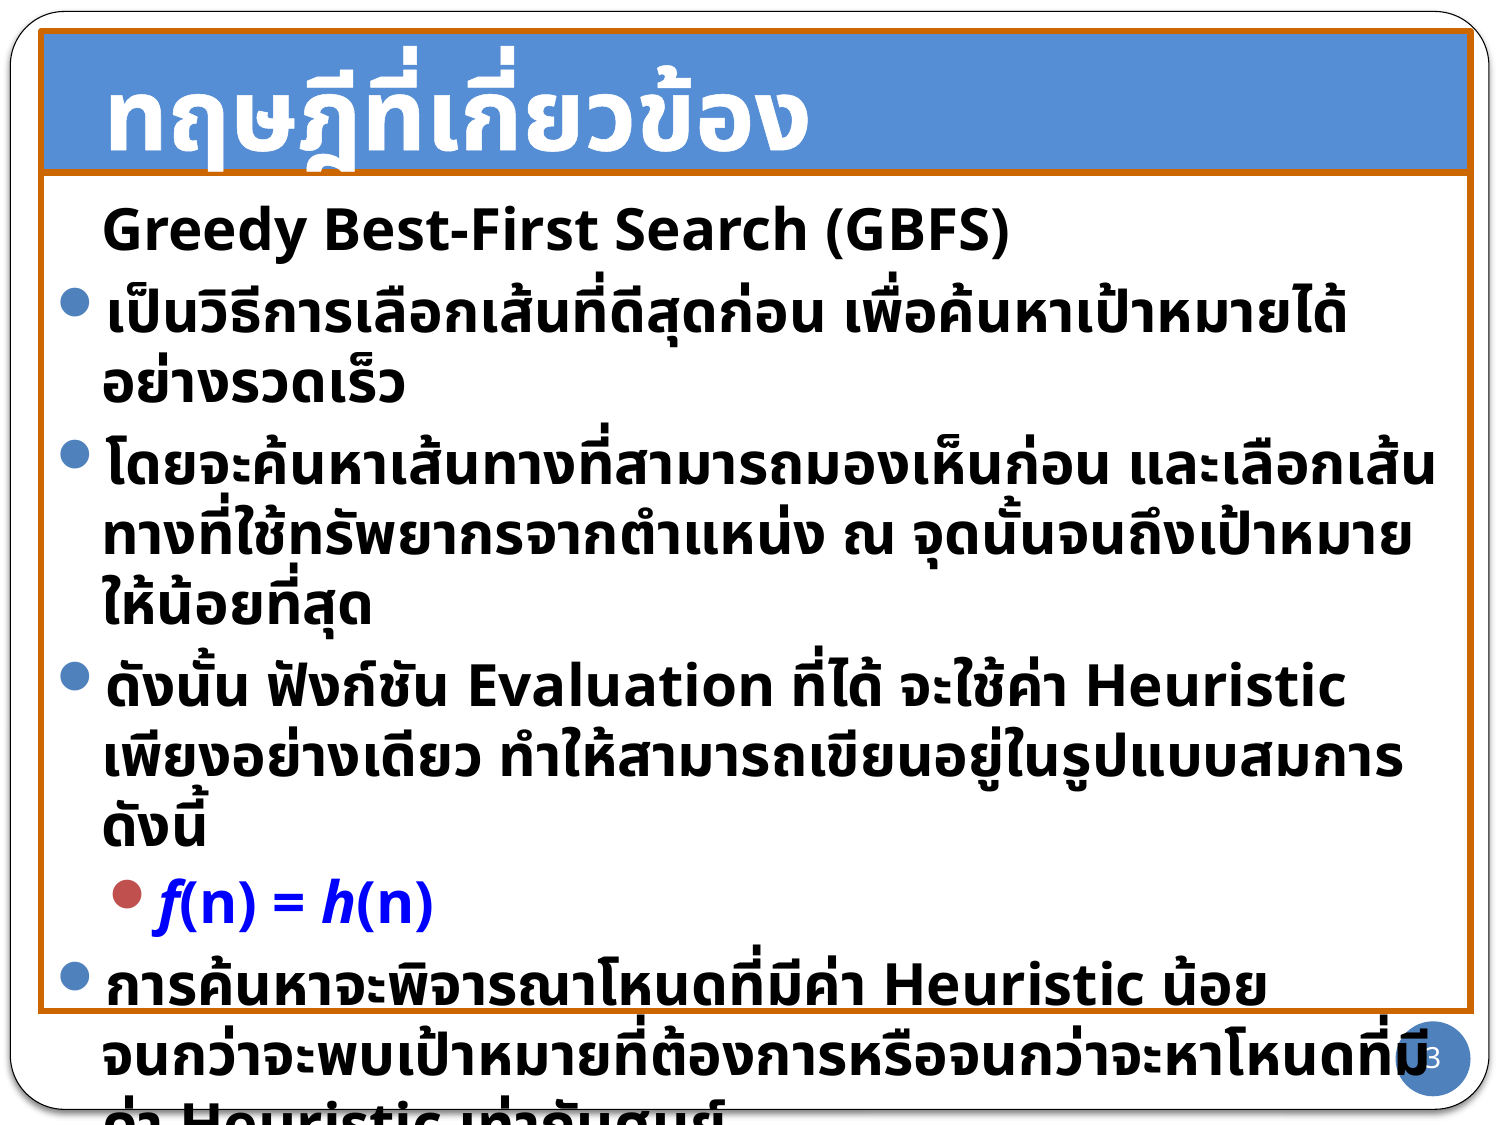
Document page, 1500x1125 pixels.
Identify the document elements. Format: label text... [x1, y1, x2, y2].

text_box [40, 30, 1472, 174]
text_box [41, 174, 1471, 1012]
slide_number 3 [1395, 1021, 1471, 1097]
text_box ทฤษฎีที่เกี่ยวข้อง [88, 42, 857, 178]
